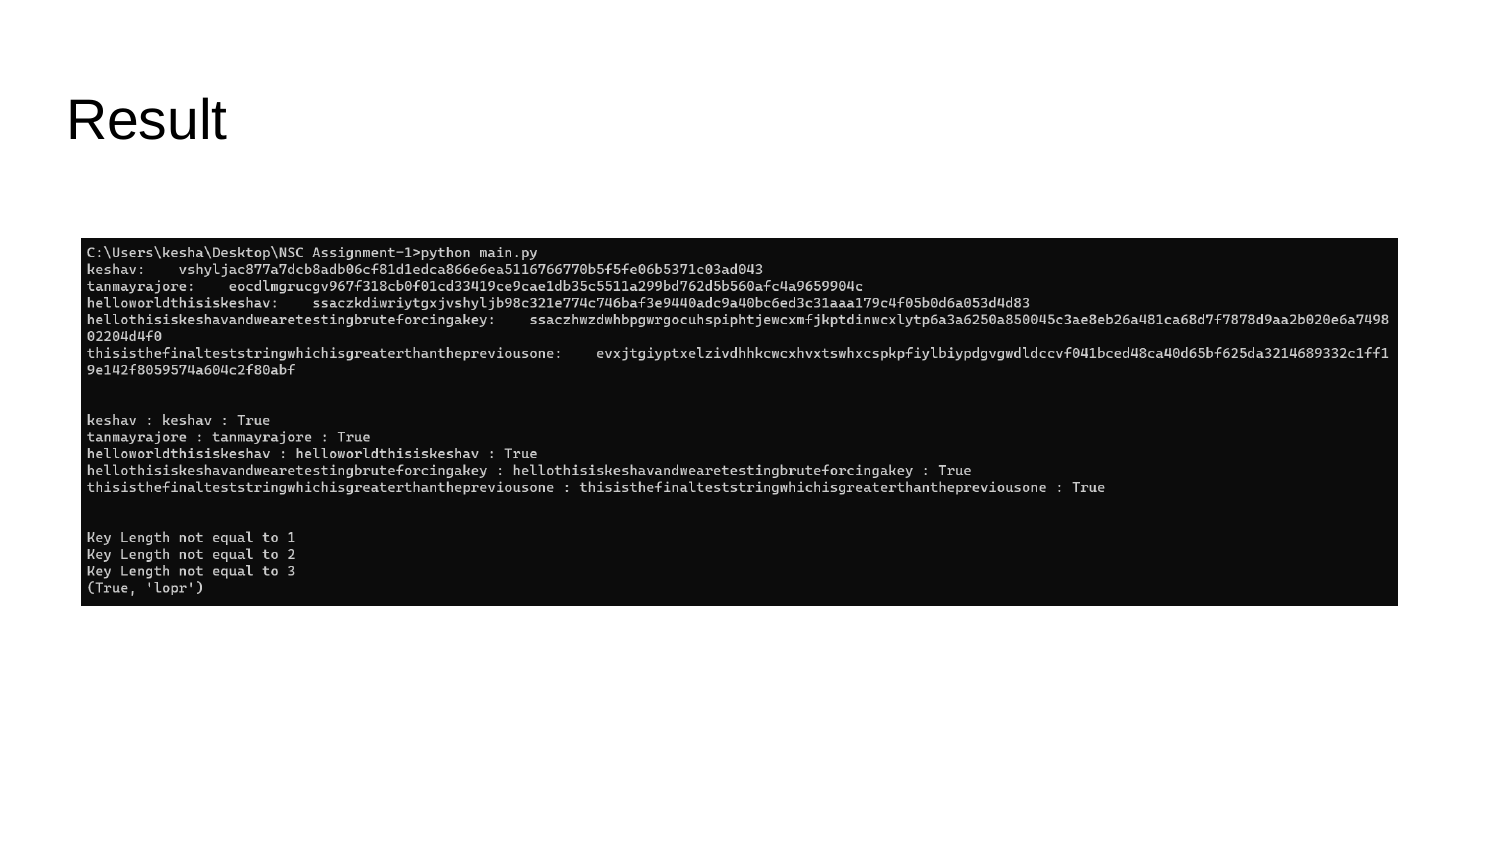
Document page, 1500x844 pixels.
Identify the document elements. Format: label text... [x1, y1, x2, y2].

picture [80, 238, 1399, 606]
title Result [51, 72, 1449, 167]
